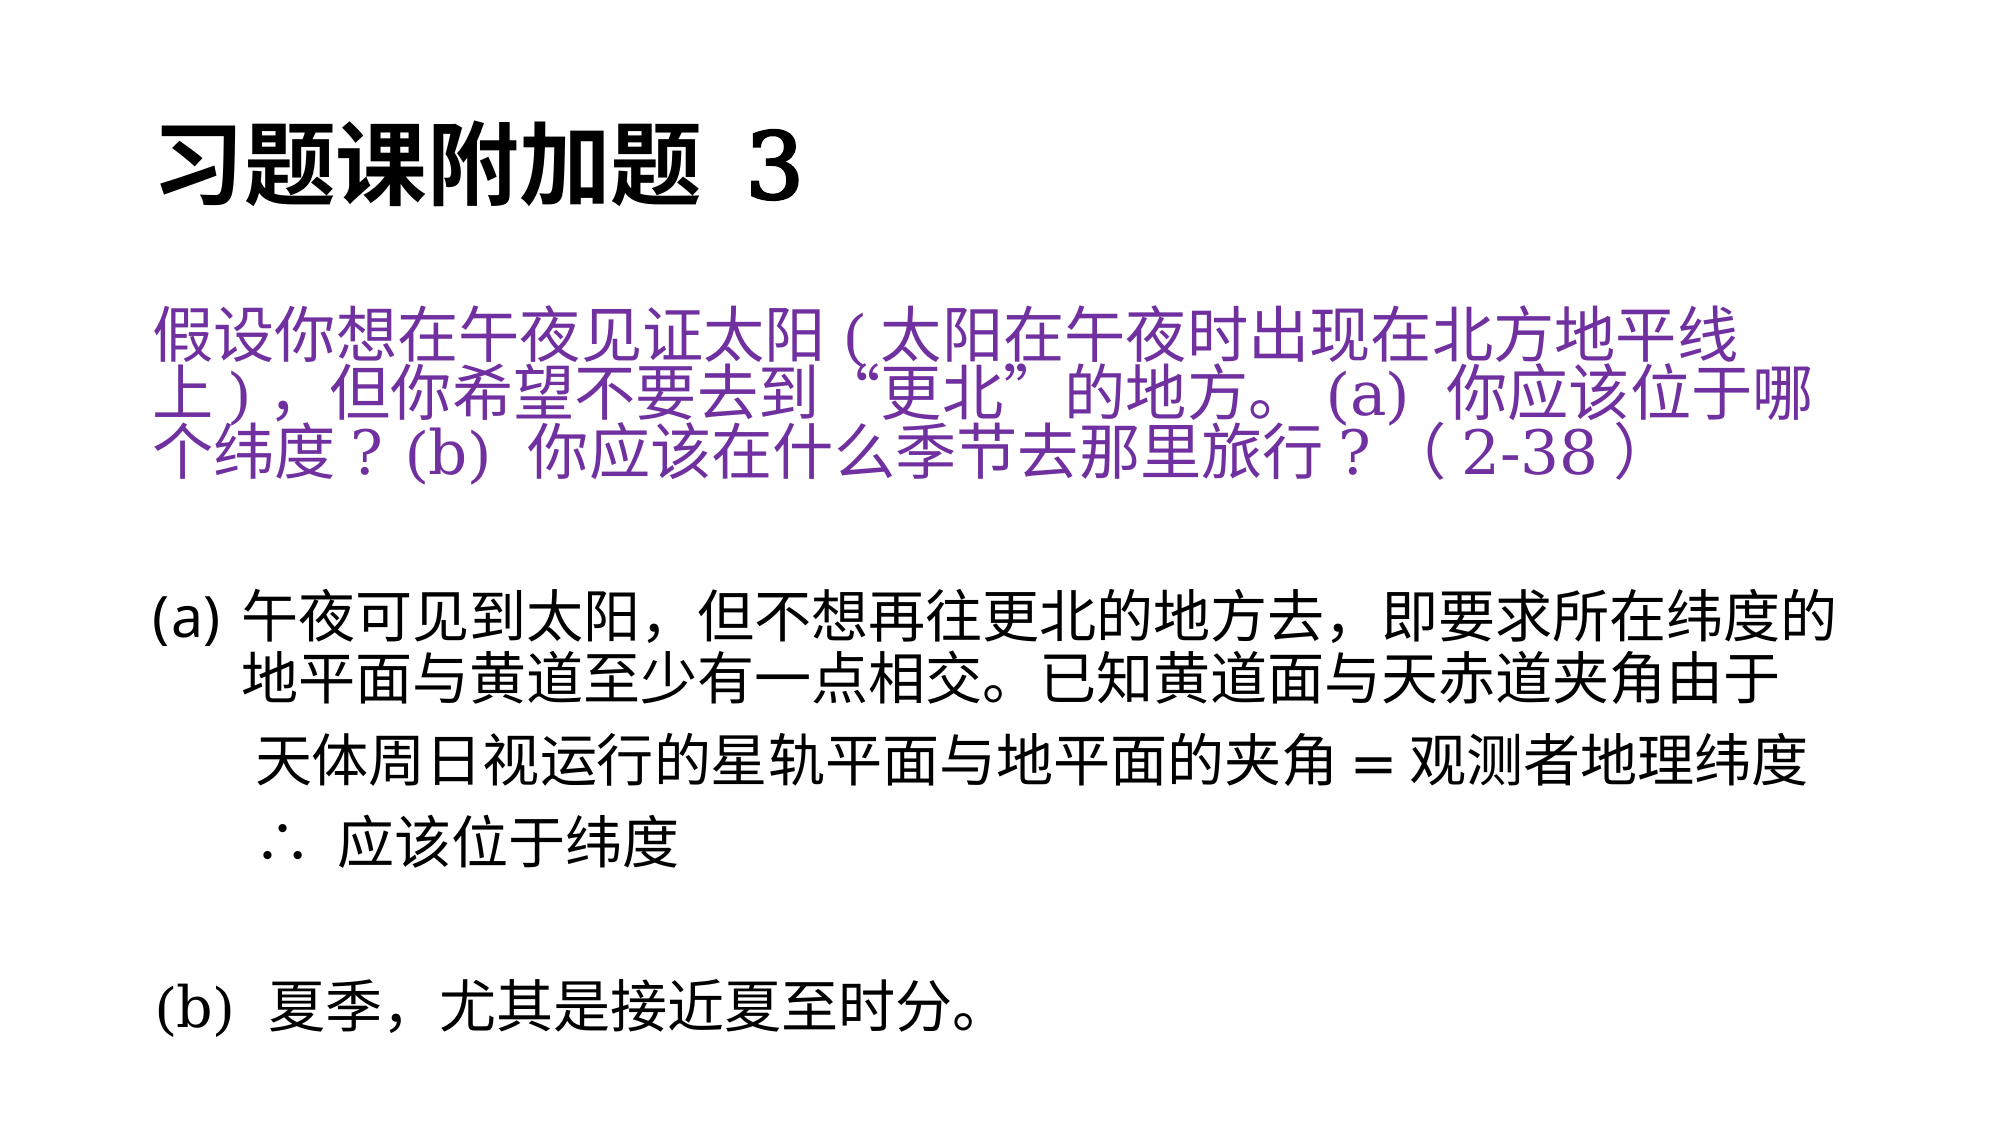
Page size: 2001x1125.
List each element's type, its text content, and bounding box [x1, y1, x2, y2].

title 习题课附加题 3 [137, 59, 1863, 278]
